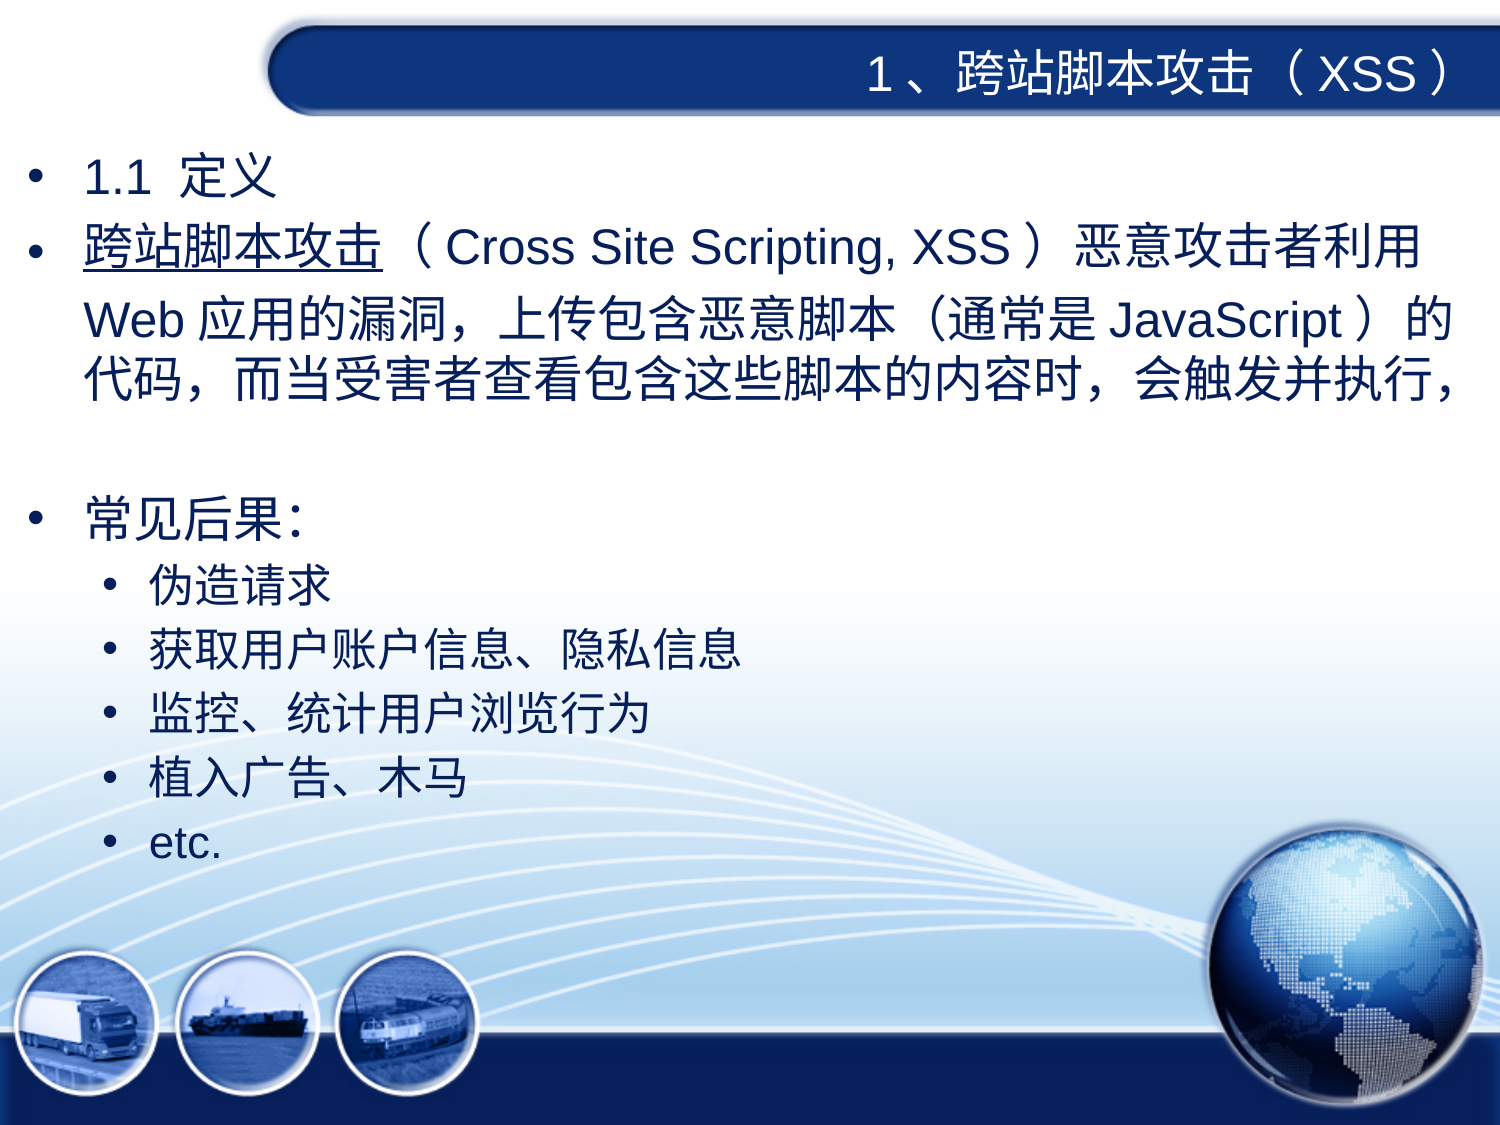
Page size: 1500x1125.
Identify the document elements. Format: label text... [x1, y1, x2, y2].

list 1.1 定义 跨站脚本攻击（Cross Site Scripting, XSS）恶意攻击者利用Web应用的漏洞，上传包含恶意脚本（通常是JavaScript）的代码，而当受害者查看包含这些脚本的内容时，会触发并执行， 常见后果： 伪造请求 获取用户账户信息、隐私信息 监控、统计用户浏览行为 植入广告、木马 etc. [11, 136, 1495, 1006]
picture [0, 0, 1500, 1125]
